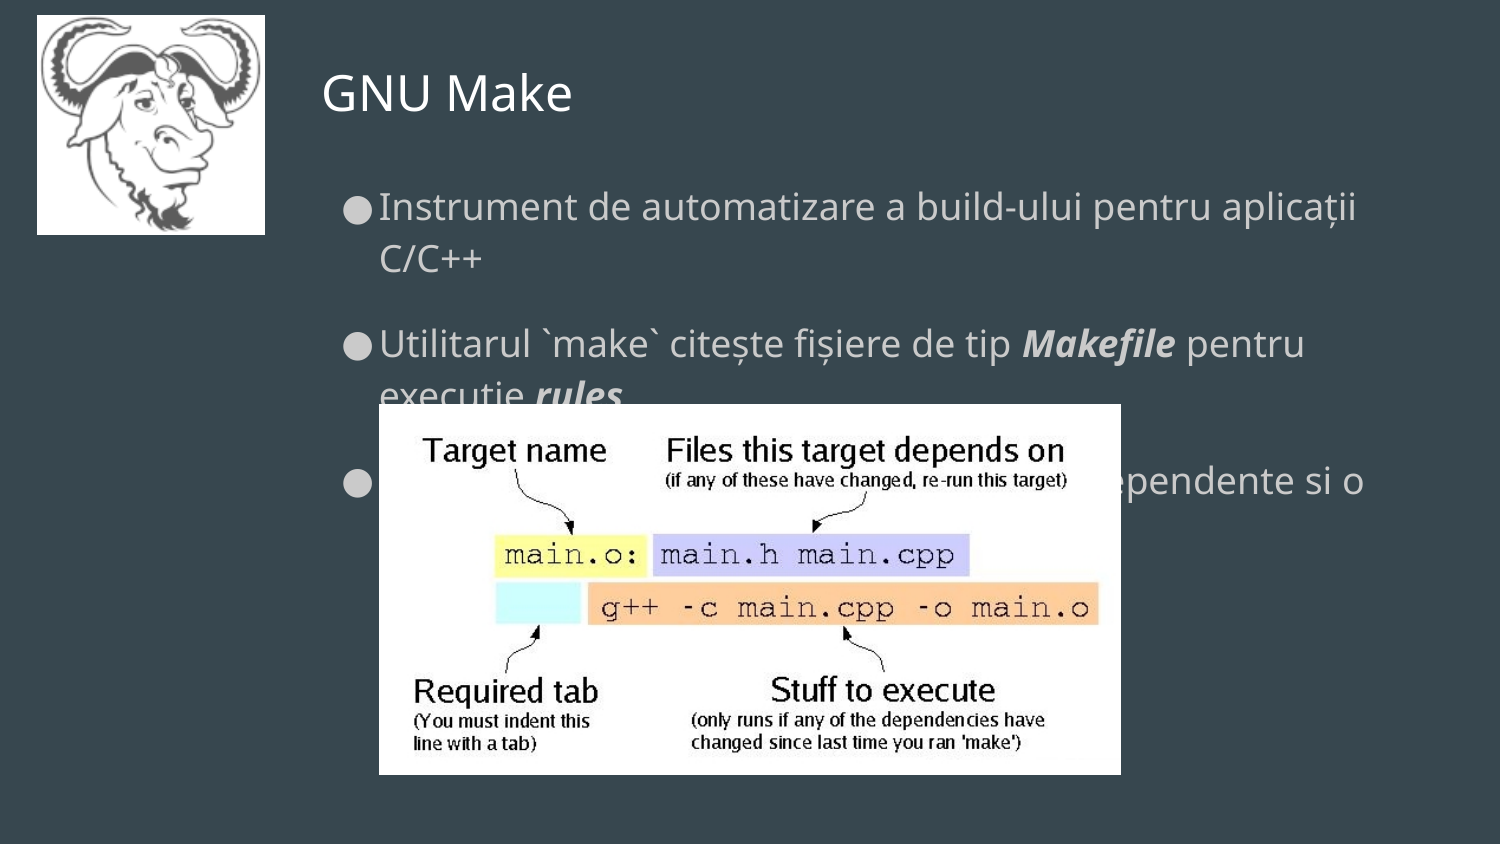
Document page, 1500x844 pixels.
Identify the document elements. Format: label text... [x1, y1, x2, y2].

list Instrument de automatizare a build-ului pentru aplicații C/C++ Utilitarul `make` citește fișiere de tip Makefile pentru execuție rules Fiecare rule conține un target, o lista de dependente si o secventa de comenzi de executie: [288, 161, 1456, 405]
picture [37, 15, 265, 235]
picture [379, 404, 1121, 776]
title GNU Make [306, 46, 739, 122]
